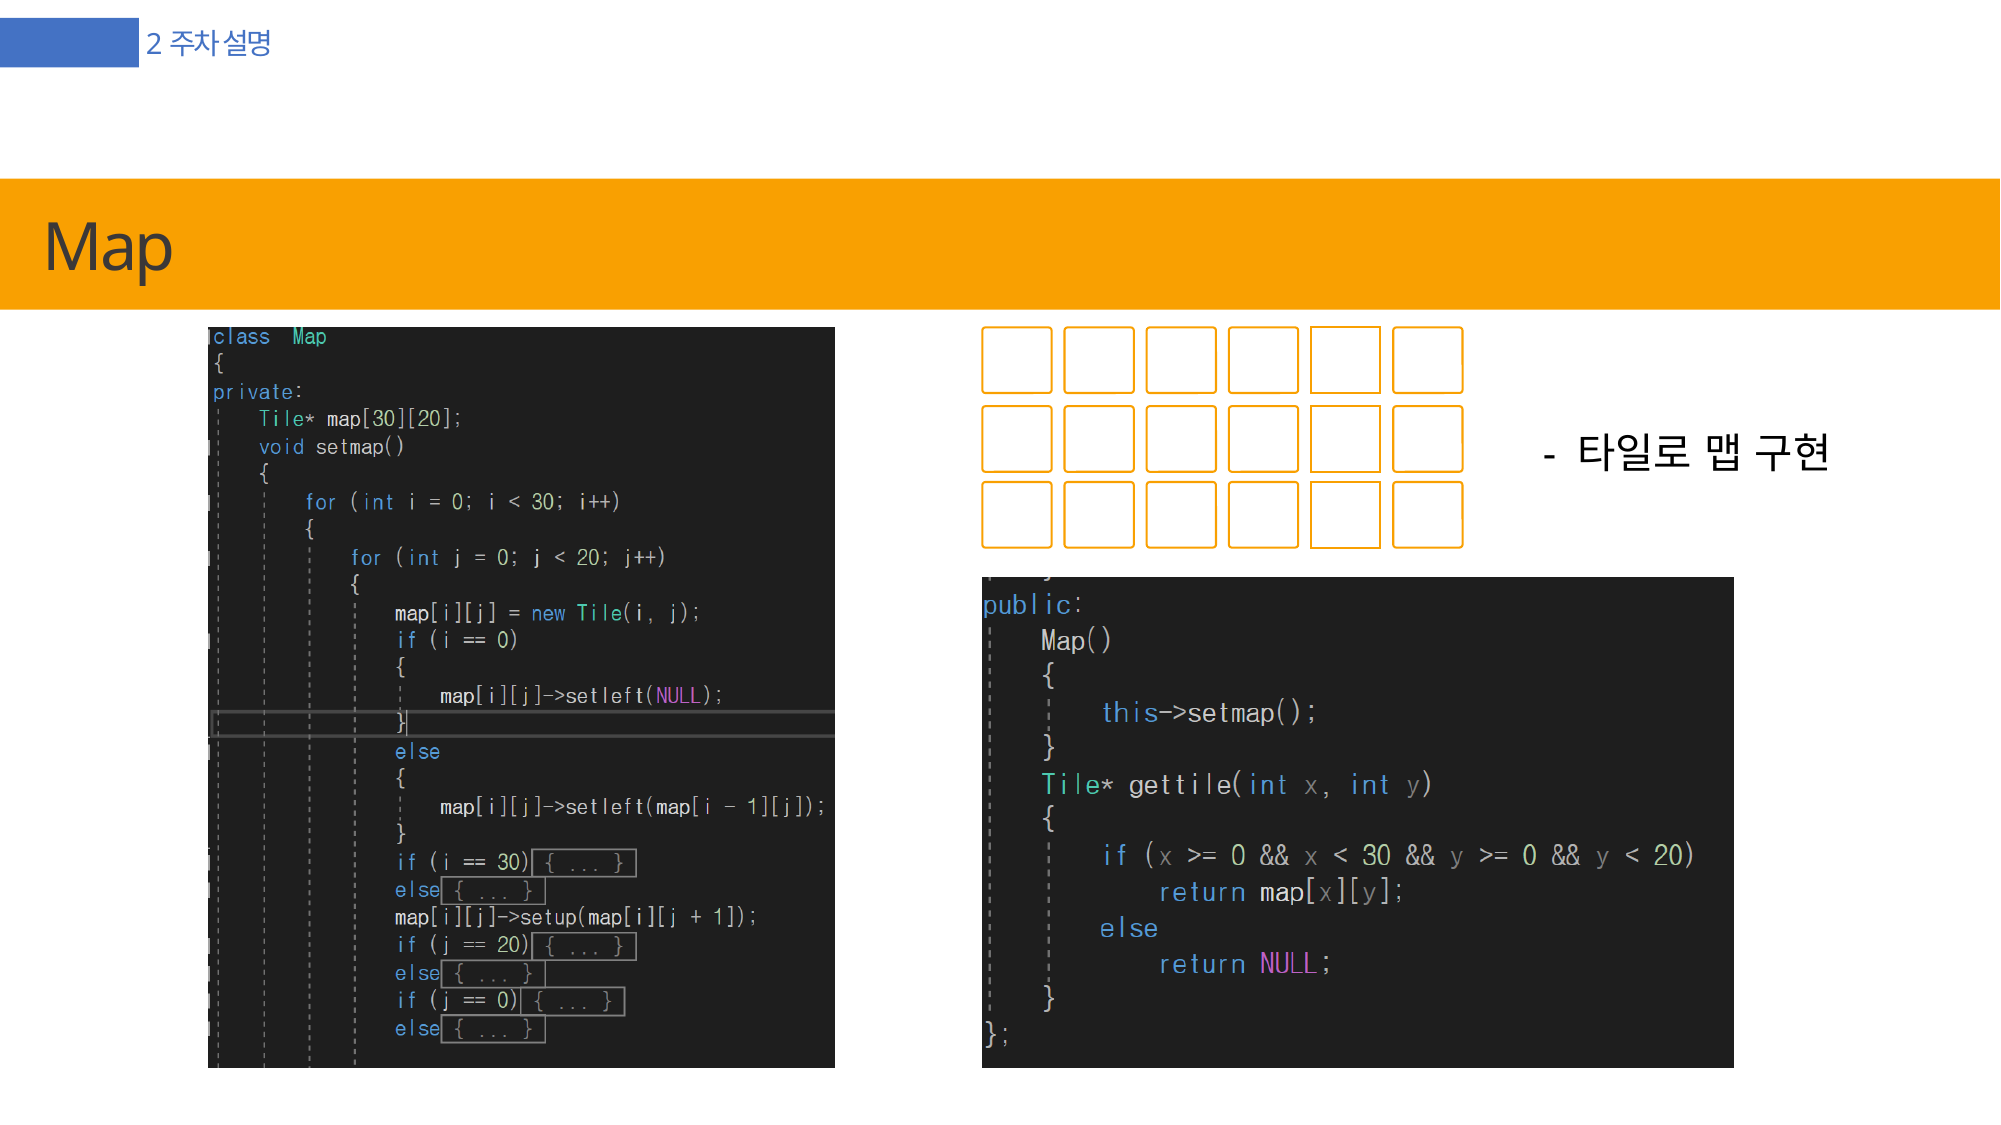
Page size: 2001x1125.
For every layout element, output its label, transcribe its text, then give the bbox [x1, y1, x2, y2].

text_box * 쁠쁠 * [0, 17, 139, 68]
text_box 2주차 설명 [139, 17, 289, 68]
picture [982, 577, 1734, 1068]
text_box [0, 177, 2000, 311]
picture [208, 327, 835, 1068]
text_box - 타일로 맵 구현 [1528, 419, 1909, 485]
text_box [982, 481, 1463, 548]
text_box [982, 327, 1463, 472]
text_box Map [28, 196, 191, 291]
